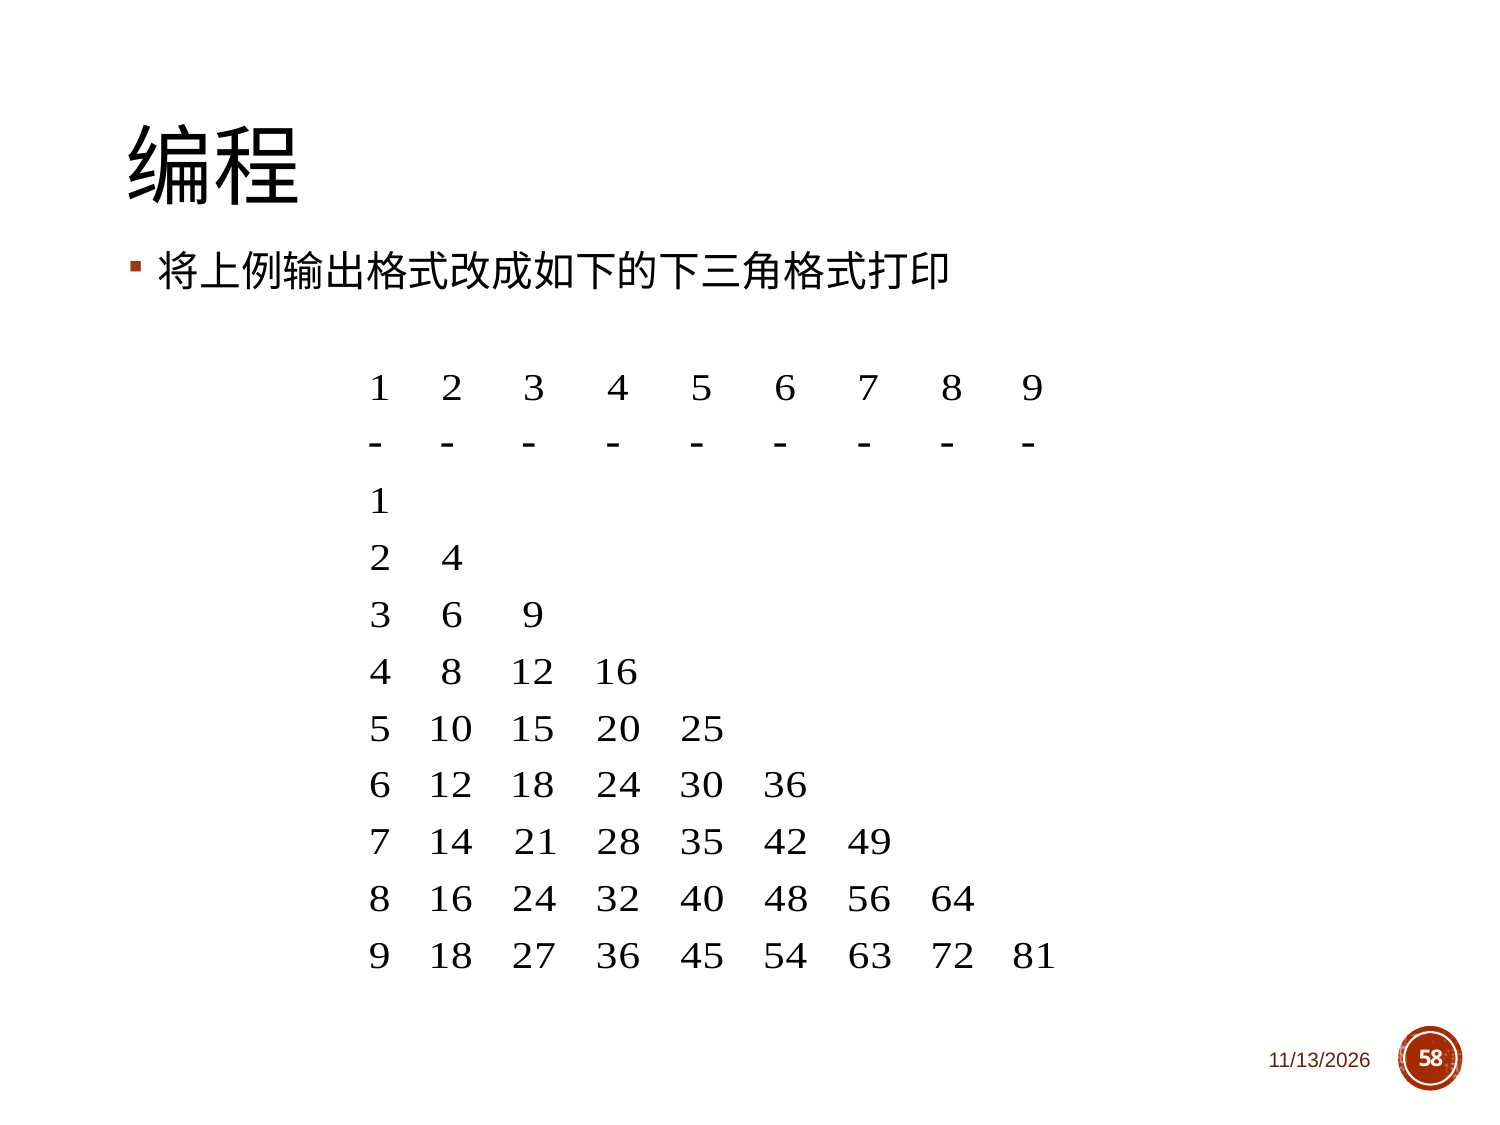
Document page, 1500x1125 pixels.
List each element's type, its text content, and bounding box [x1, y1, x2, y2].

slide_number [982, 1028, 1386, 1089]
title 编程 [110, 114, 1386, 226]
list 将上例输出格式改成如下的下三角格式打印 [112, 243, 1388, 433]
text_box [362, 364, 1060, 986]
slide_number 58 [1391, 1028, 1471, 1089]
